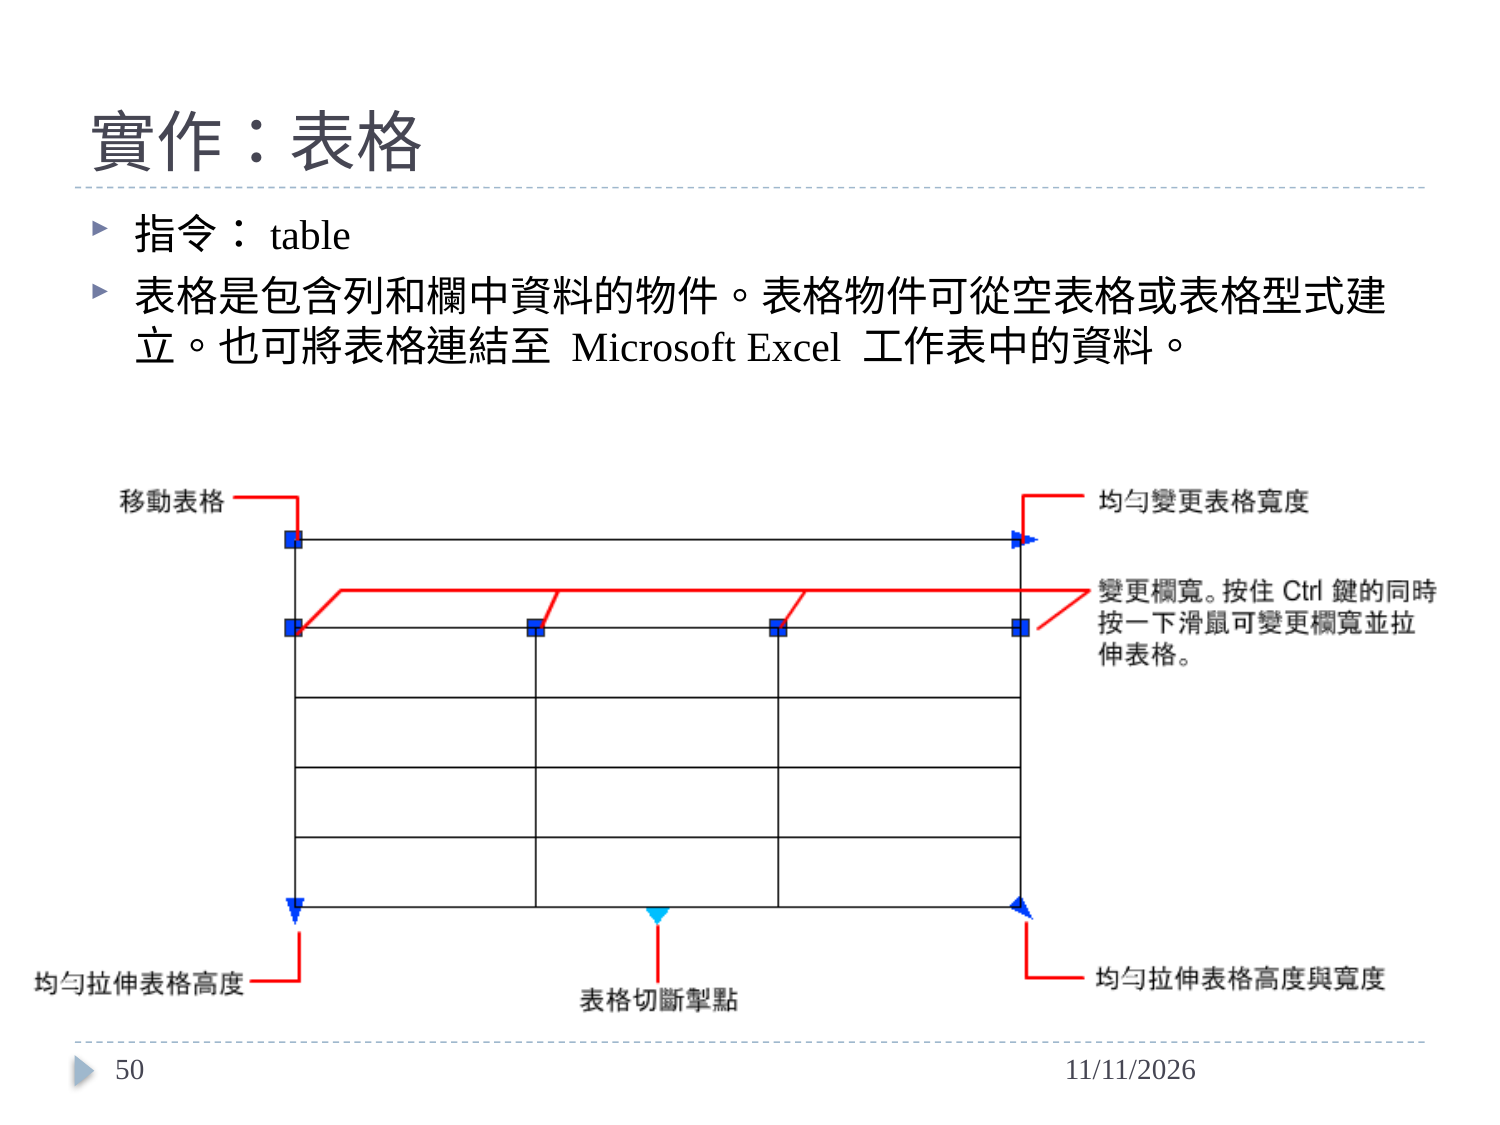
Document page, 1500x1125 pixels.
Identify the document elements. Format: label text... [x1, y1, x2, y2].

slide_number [1050, 1042, 1426, 1103]
title 實作：表格 [75, 24, 1425, 188]
list 指令：table 表格是包含列和欄中資料的物件。表格物件可從空表格或表格型式建立。也可將表格連結至 Microsoft Excel 工作表中的資料。 [75, 200, 1425, 471]
slide_number 50 [100, 1042, 426, 1103]
picture [19, 471, 1486, 1023]
